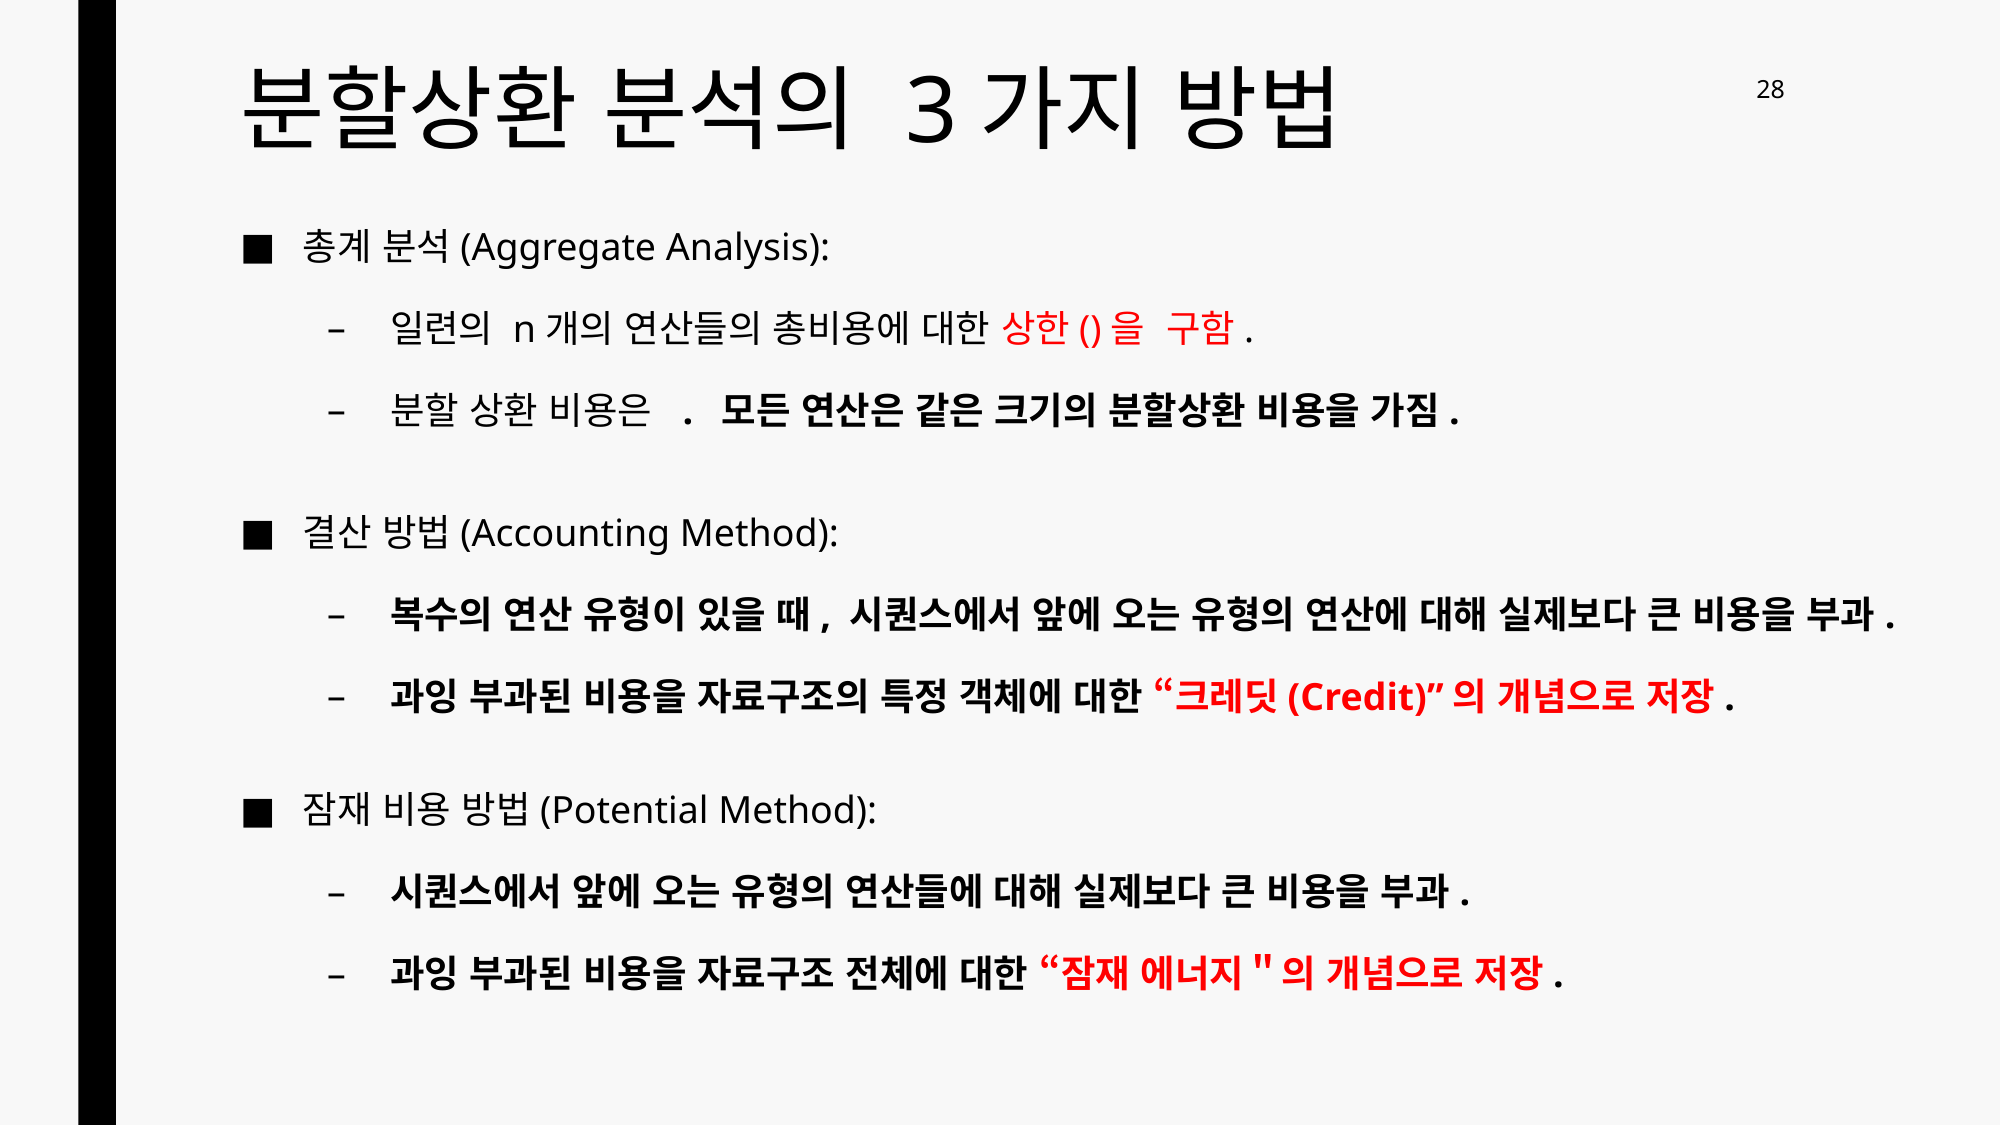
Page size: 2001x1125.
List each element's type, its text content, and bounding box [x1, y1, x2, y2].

title 분할상환 분석의 3가지 방법 [225, 56, 1800, 193]
text_box 잠재 비용 방법(Potential Method): 시퀀스에서 앞에 오는 유형의 연산들에 대해 실제보다 큰 비용을 부과. 과잉 부과된 비용을 자료구조 전체에 대한 “잠재 에너지＂의 개념으로 저장. [225, 756, 1959, 1034]
slide_number 28 [1538, 56, 1800, 124]
text_box 결산 방법(Accounting Method): 복수의 연산 유형이 있을 때, 시퀀스에서 앞에 오는 유형의 연산에 대해 실제보다 큰 비용을 부과. 과잉 부과된 비용을 자료구조의 특정 객체에 대한 “크레딧(Credit)”의 개념으로 저장. [225, 478, 1959, 756]
